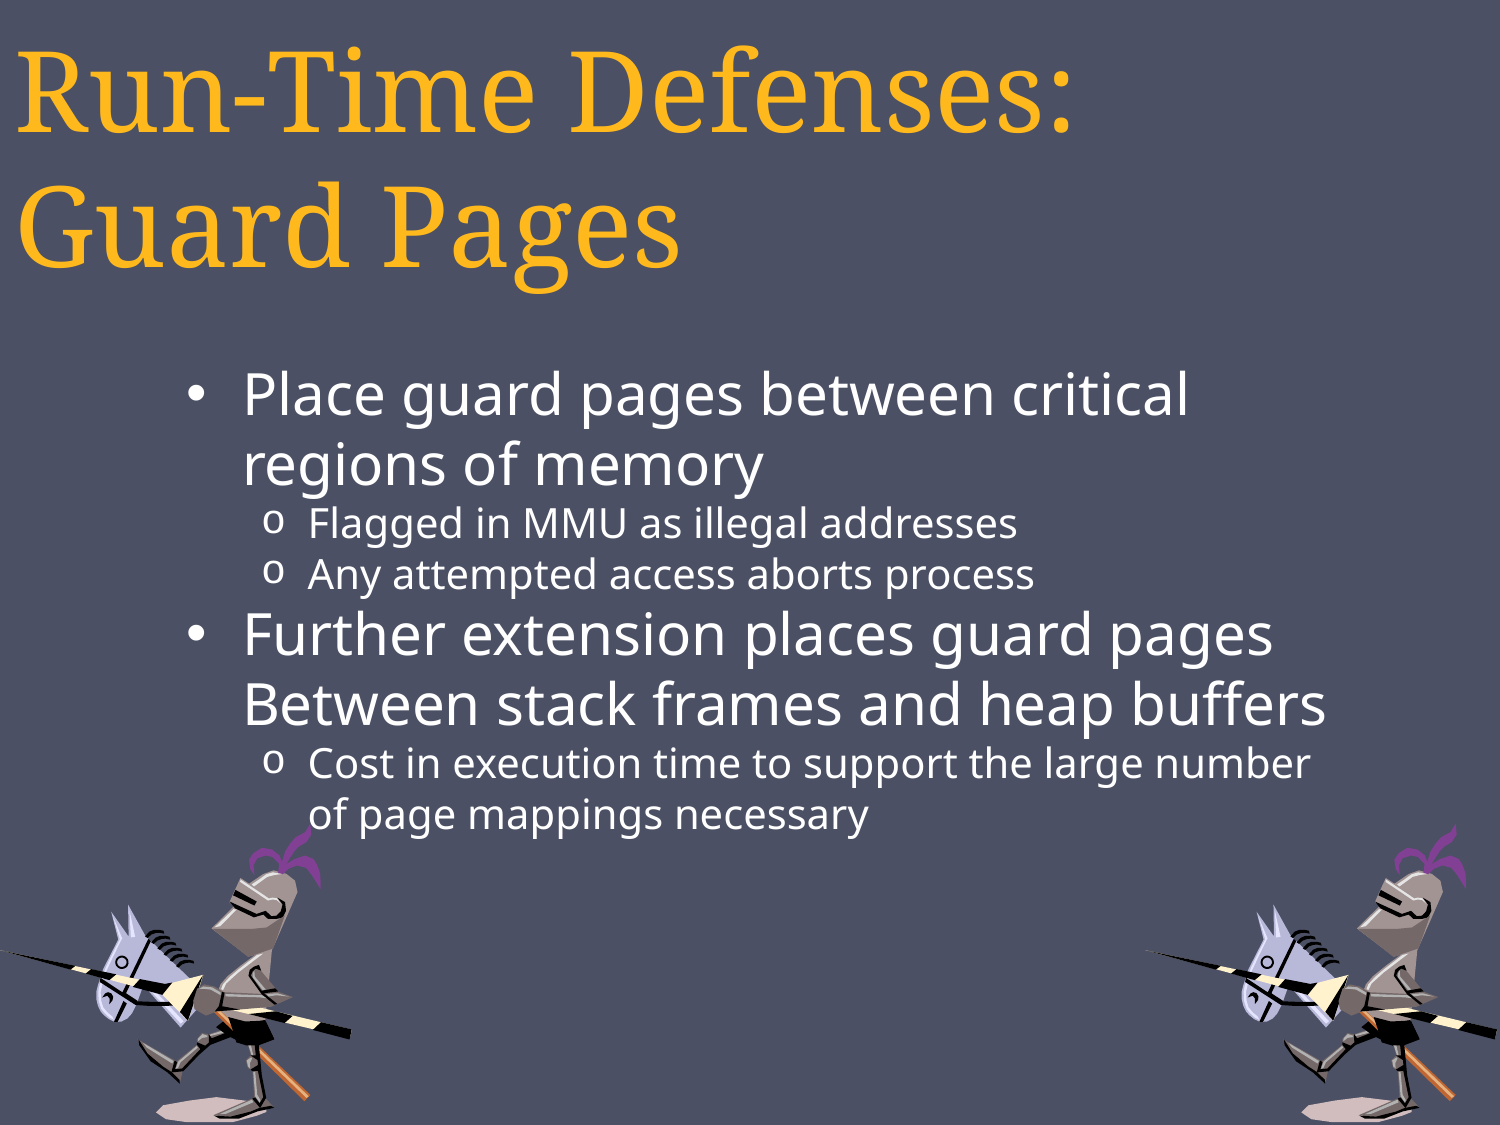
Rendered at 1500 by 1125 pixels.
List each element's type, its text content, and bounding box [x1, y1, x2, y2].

picture [0, 822, 355, 1125]
text_box Run-Time Defenses: Guard Pages [0, 30, 1500, 298]
picture [1145, 822, 1500, 1125]
text_box Place guard pages between critical regions of memory Flagged in MMU as illegal addresses Any attempted access aborts process Further extension places guard pages Between stack frames and heap buffers Cost in execution time to support the large number of page mappings necessary [171, 350, 1376, 1075]
